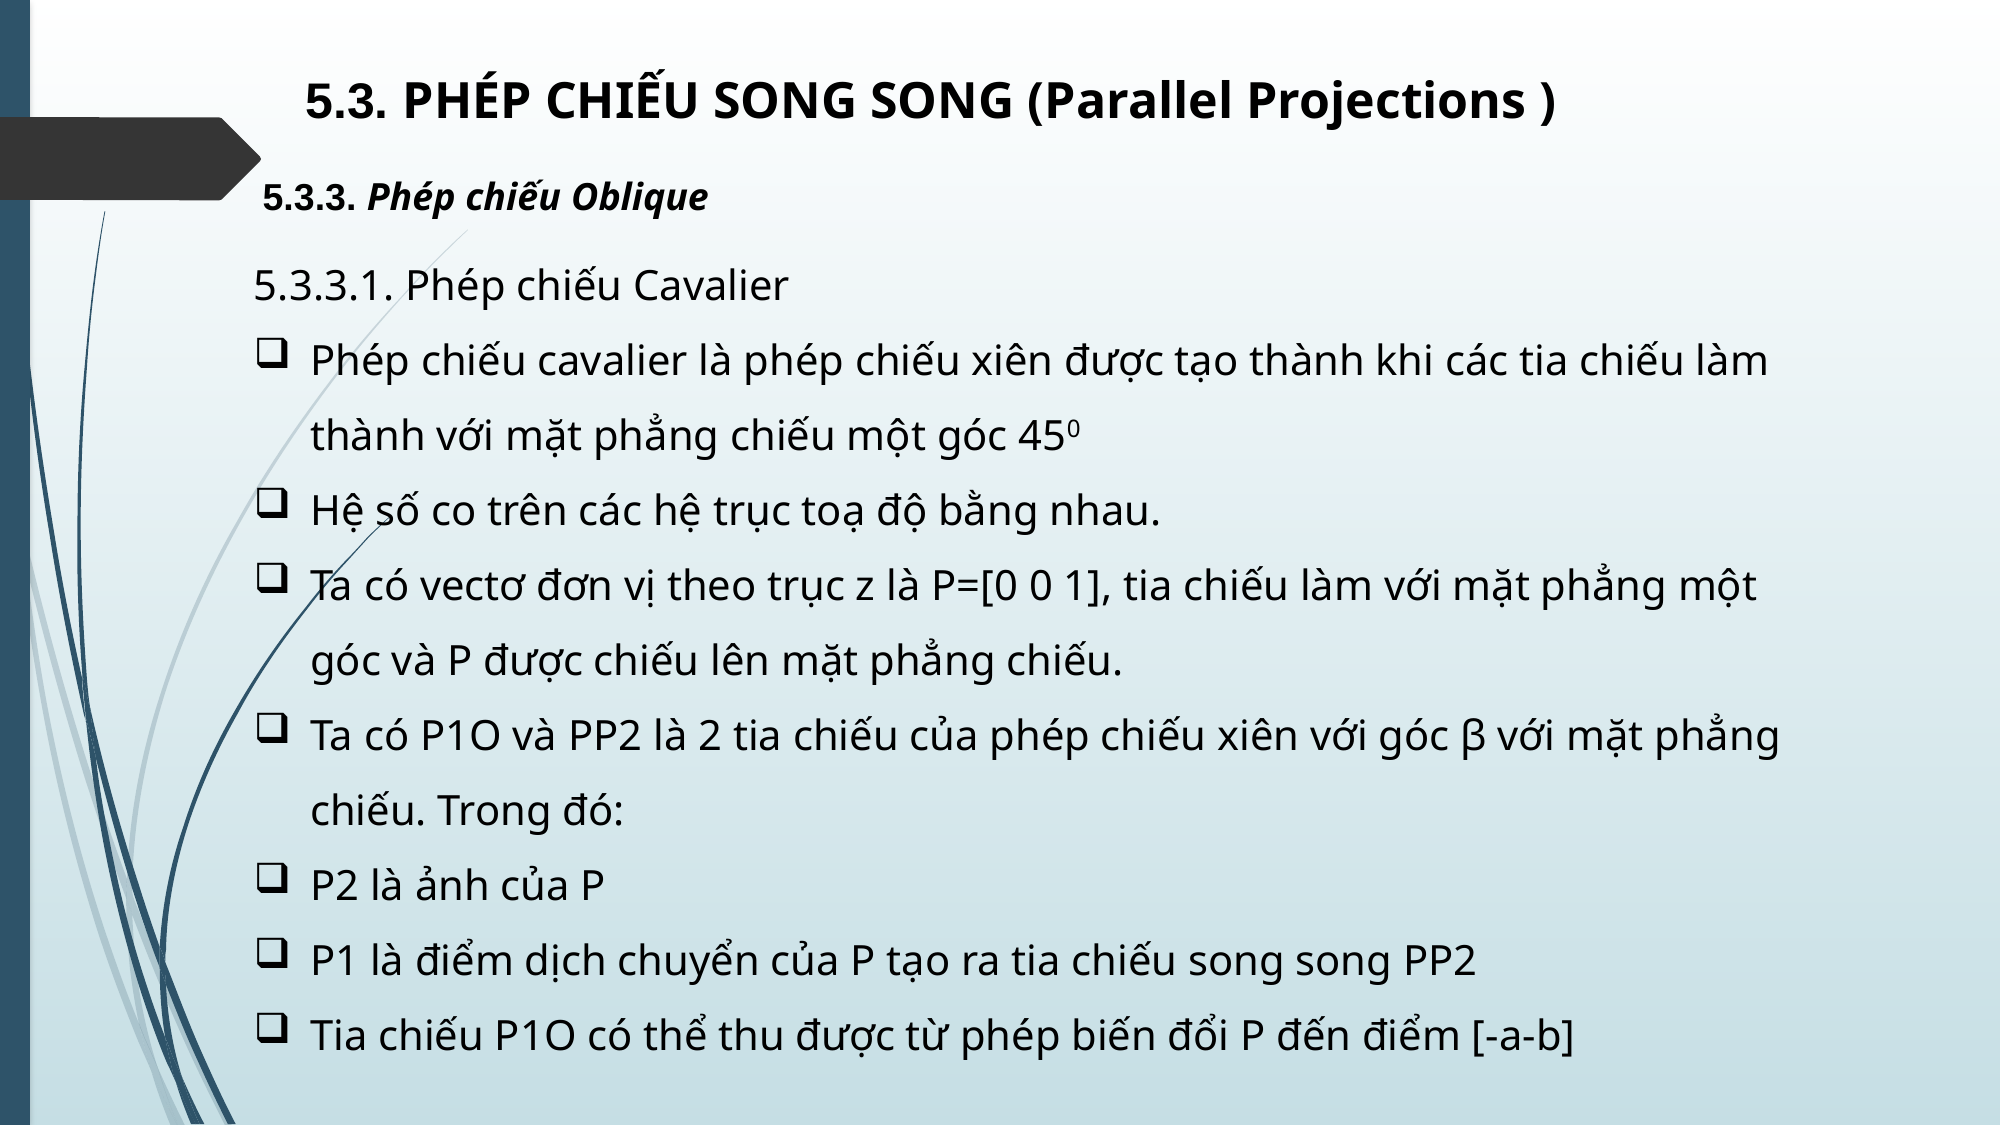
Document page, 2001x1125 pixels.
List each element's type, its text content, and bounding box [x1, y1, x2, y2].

text_box 5.3. PHÉP CHIẾU SONG SONG (Parallel Projections ) [290, 61, 1573, 137]
text_box 5.3.3.1. Phép chiếu Cavalier Phép chiếu cavalier là phép chiếu xiên được tạo thành khi các tia chiếu làm thành với mặt phẳng chiếu một góc 450 Hệ số co trên các hệ trục toạ độ bằng nhau. Ta có vectơ đơn vị theo trục z là P=[0 0 1], tia chiếu làm với mặt phẳng một góc và P được chiếu lên mặt phẳng chiếu. Ta có P1O và PP2 là 2 tia chiếu của phép chiếu xiên với góc β với mặt phẳng chiếu. Trong đó: P2 là ảnh của P P1 là điểm dịch chuyển của P tạo ra tia chiếu song song PP2 Tia chiếu P1O có thể thu được từ phép biến đổi P đến điểm [-a-b] [239, 226, 1844, 1066]
text_box 5.3.3. Phép chiếu Oblique [247, 151, 1835, 226]
